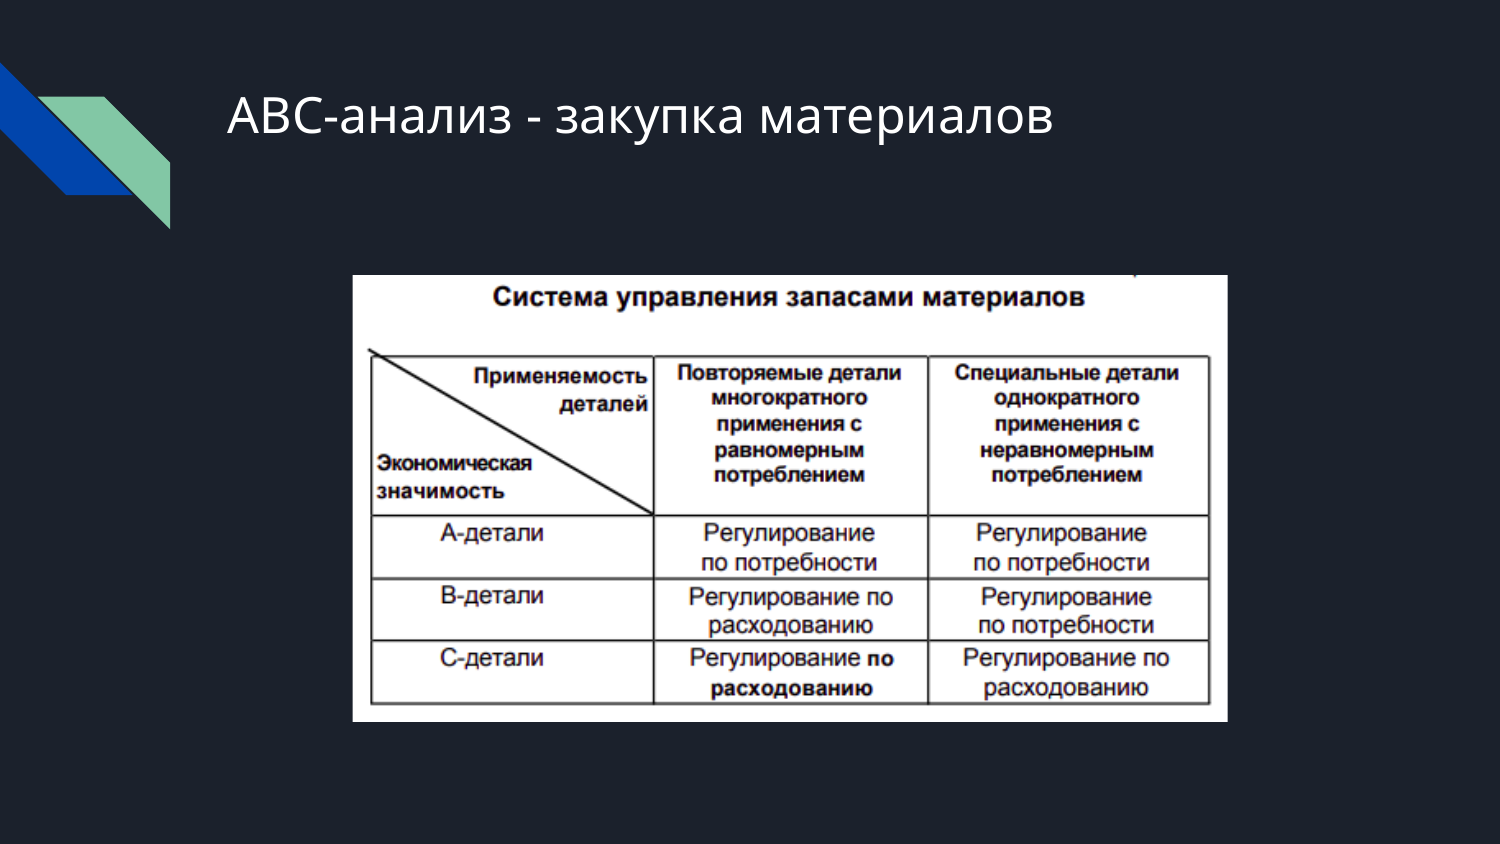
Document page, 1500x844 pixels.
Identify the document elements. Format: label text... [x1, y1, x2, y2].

picture [352, 274, 1228, 722]
title ABC-анализ - закупка материалов [212, 64, 1368, 215]
